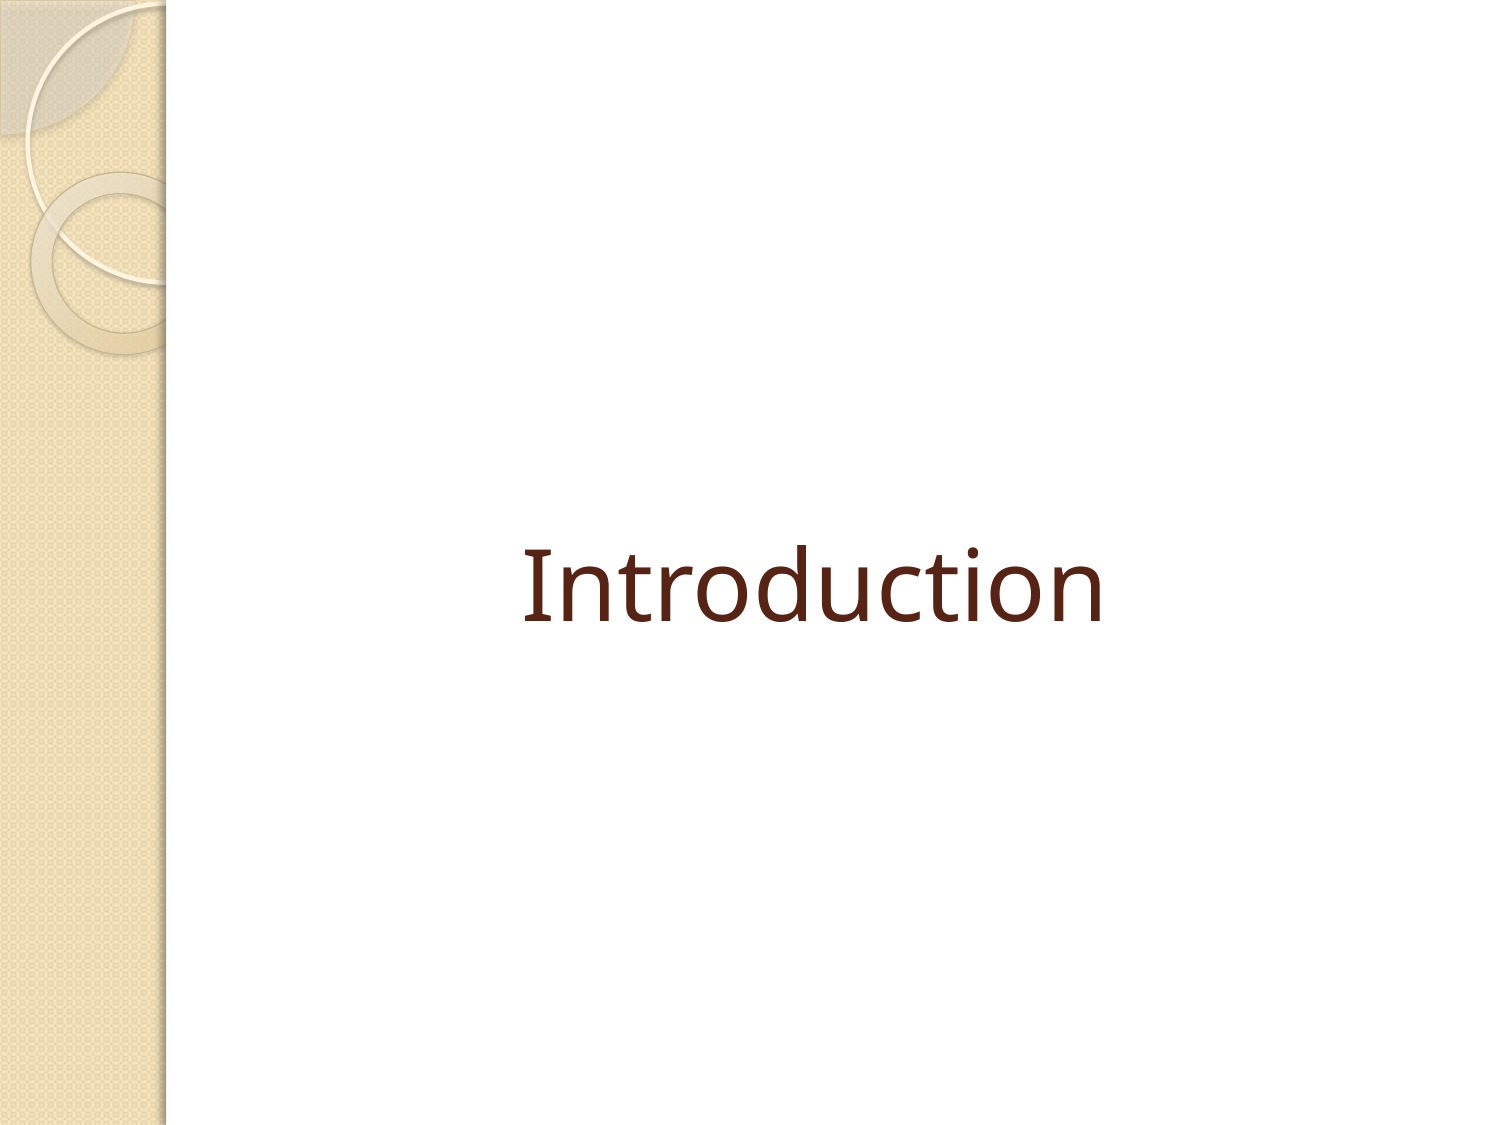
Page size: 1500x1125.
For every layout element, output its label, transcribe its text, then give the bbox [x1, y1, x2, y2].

title Introduction [200, 487, 1430, 675]
